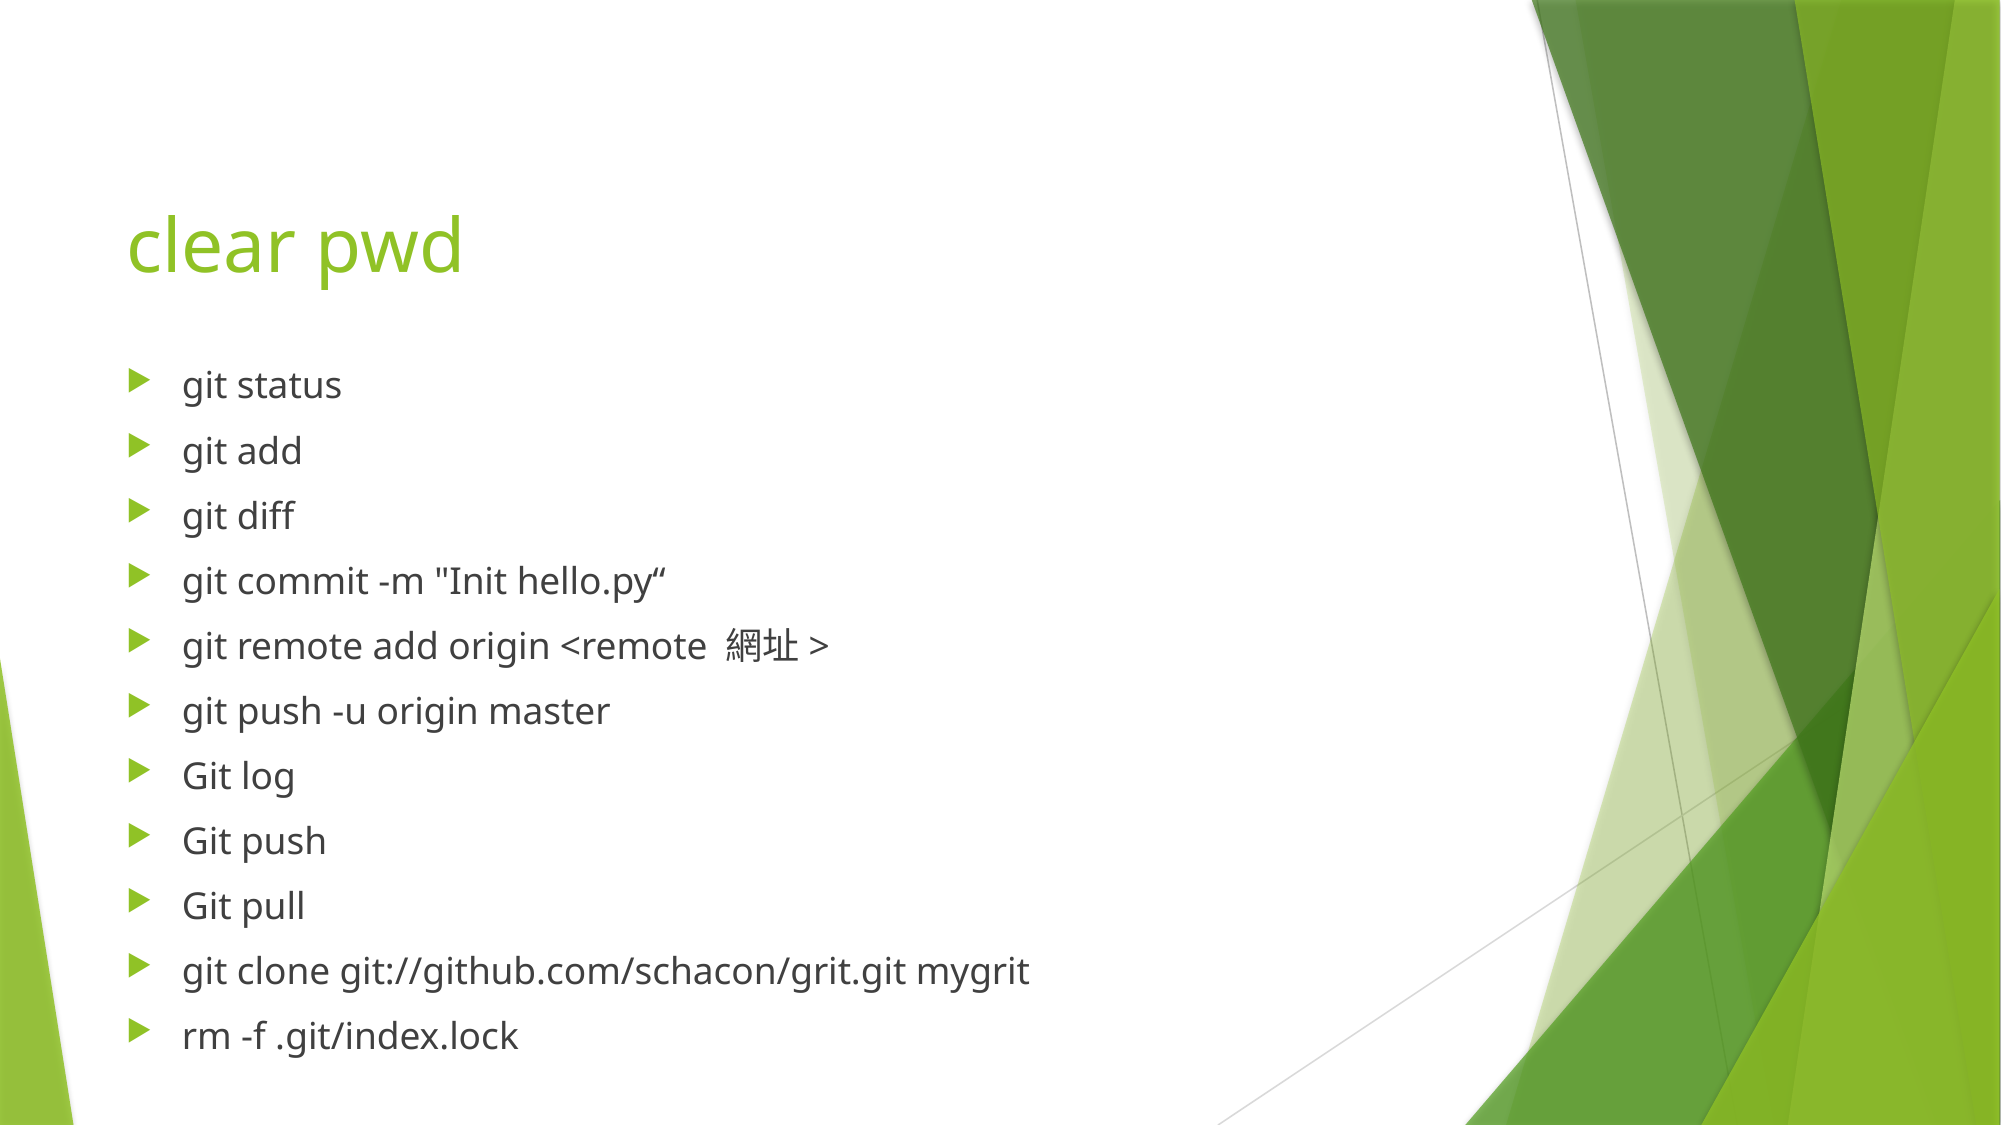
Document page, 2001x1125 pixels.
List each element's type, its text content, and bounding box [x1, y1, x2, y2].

list git status git add git diff git commit -m "Init hello.py“ git remote add origin <remote 網址> git push -u origin master Git log Git push Git pull git clone git://github.com/schacon/grit.git mygrit rm -f .git/index.lock [111, 354, 1522, 1068]
title clear pwd [111, 99, 1522, 317]
